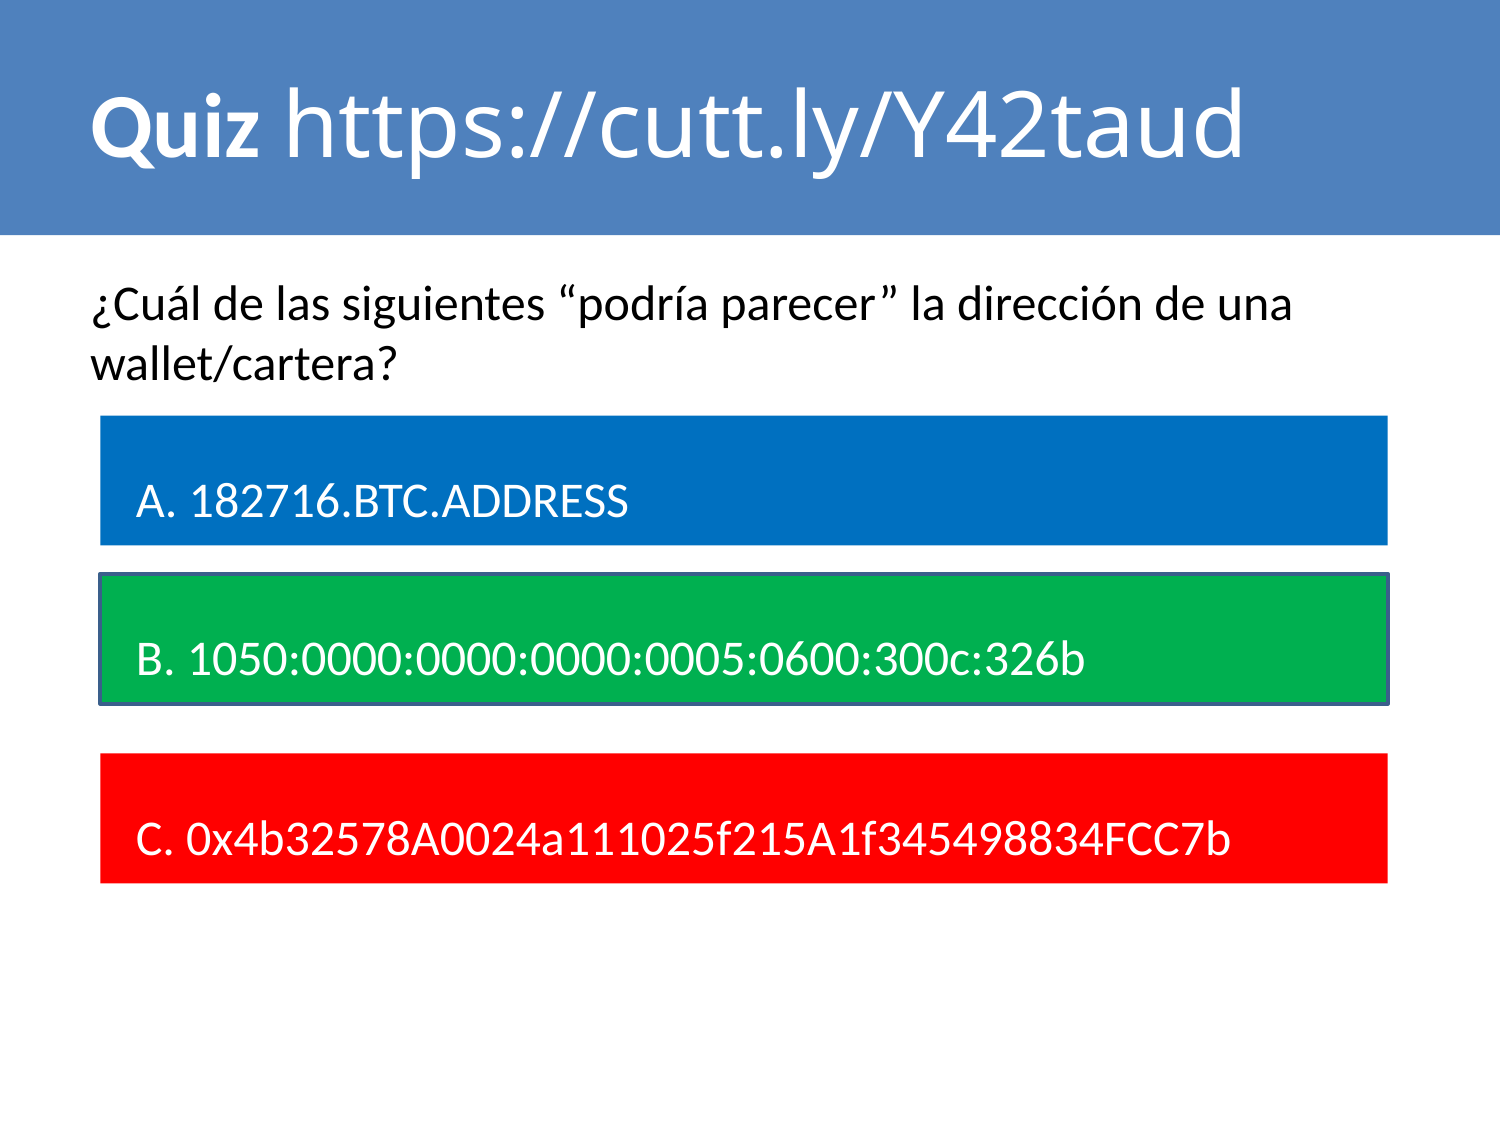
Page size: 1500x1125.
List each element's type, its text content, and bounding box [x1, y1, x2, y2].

list ¿Cuál de las siguientes “podría parecer” la dirección de una wallet/cartera? [75, 262, 1425, 1005]
text_box A. 182716.BTC.ADDRESS [98, 413, 1390, 547]
text_box B. 1050:0000:0000:0000:0005:0600:300c:326b [98, 572, 1390, 706]
text_box C. 0x4b32578A0024a111025f215A1f345498834FCC7b [98, 751, 1390, 885]
title Quiz https://cutt.ly/Y42taud [75, 25, 1425, 231]
